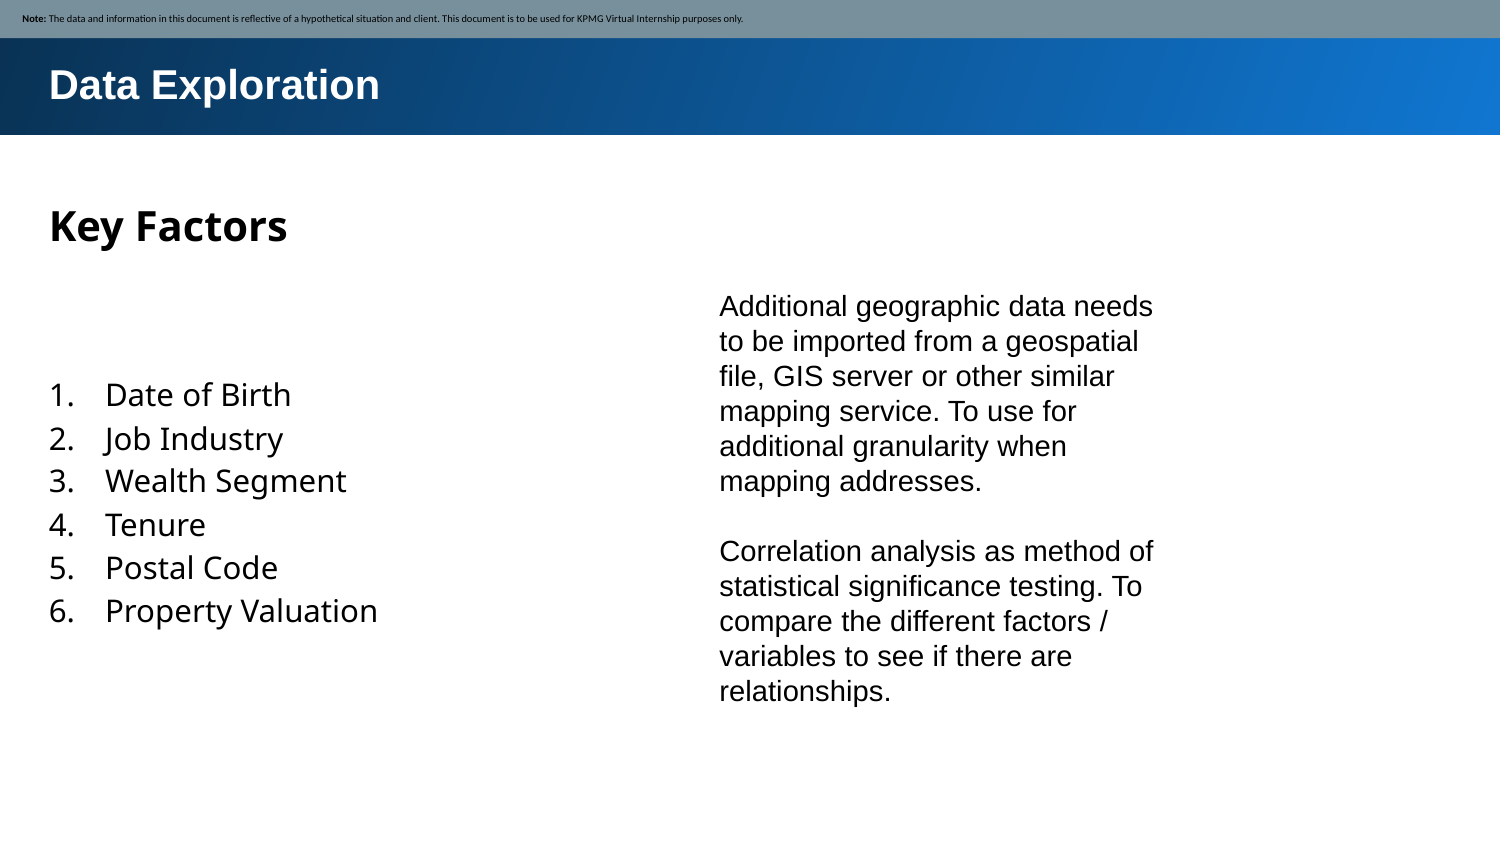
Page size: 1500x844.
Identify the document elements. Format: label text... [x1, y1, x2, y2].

text_box Date of Birth Job Industry Wealth Segment Tenure Postal Code Property Valuation [33, 355, 711, 644]
text_box Additional geographic data needs to be imported from a geospatial file, GIS server or other similar mapping service. To use for additional granularity when mapping addresses. Correlation analysis as method of statistical significance testing. To compare the different factors / variables to see if there are relationships. [711, 279, 1190, 715]
text_box [0, 39, 1500, 135]
text_box Data Exploration [33, 43, 1439, 124]
text_box Key Factors [33, 177, 1439, 266]
text_box Note: The data and information in this document is reflective of a hypothetical situation and client. This document is to be used for KPMG Virtual Internship purposes only. [0, 0, 1500, 39]
